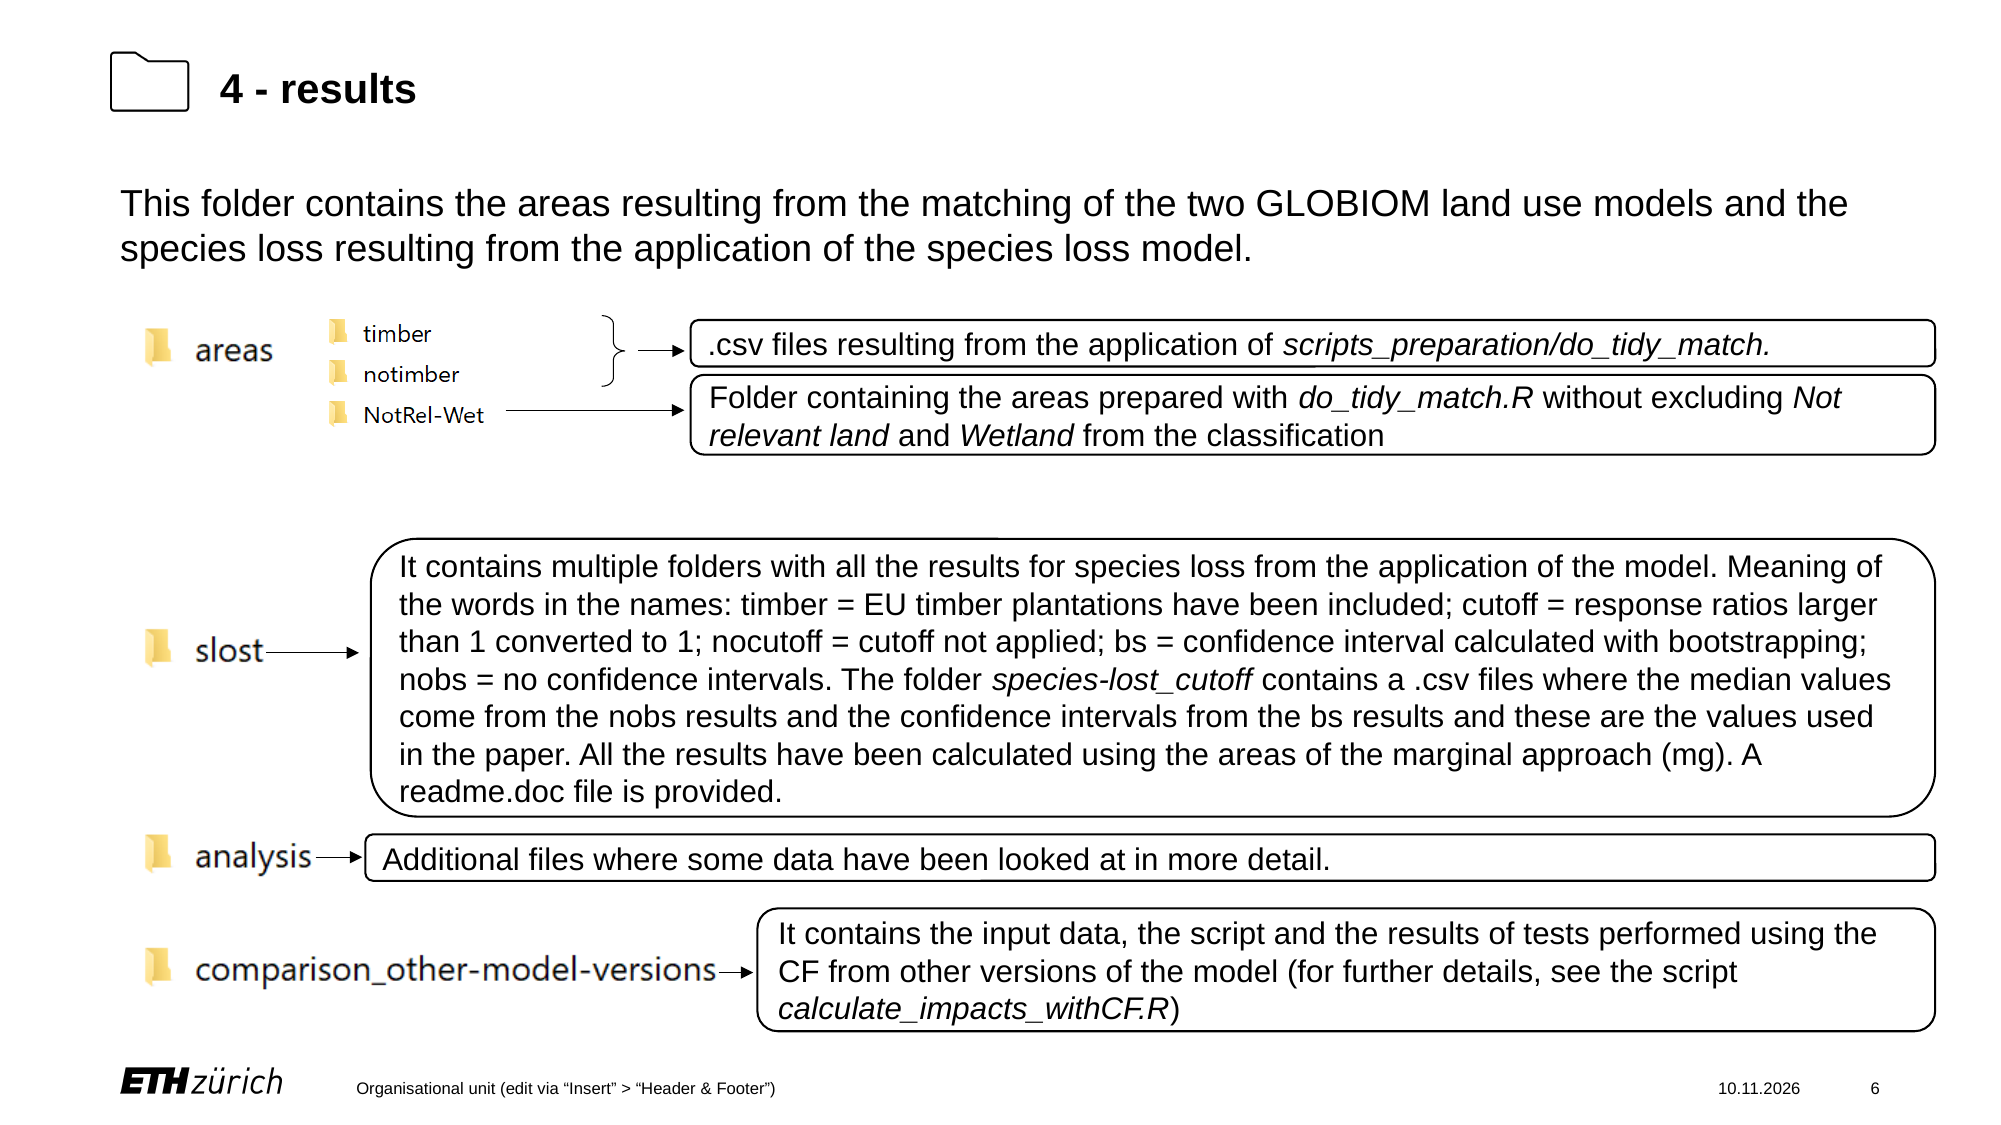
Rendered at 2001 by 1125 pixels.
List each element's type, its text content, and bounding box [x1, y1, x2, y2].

list This folder contains the areas resulting from the matching of the two GLOBIOM land use models and the species loss resulting from the application of the species loss model. [120, 178, 1880, 1000]
text_box It contains multiple folders with all the results for species loss from the application of the model. Meaning of the words in the names: timber = EU timber plantations have been included; cutoff = response ratios larger than 1 converted to 1; nocutoff = cutoff not applied; bs = confidence interval calculated with bootstrapping; nobs = no confidence intervals. The folder species-lost_cutoff contains a .csv files where the median values come from the nobs results and the confidence intervals from the bs results and these are the values used in the paper. All the results have been calculated using the areas of the marginal approach (mg). A readme.doc file is provided. [369, 537, 1937, 818]
text_box Folder containing the areas prepared with do_tidy_match.R without excluding Not relevant land and Wetland from the classification [689, 373, 1937, 456]
text_box .csv files resulting from the application of scripts_preparation/do_tidy_match. [738, 318, 1937, 368]
slide_number 6 [1827, 1069, 1880, 1106]
text_box It contains the input data, the script and the results of tests performed using the CF from other versions of the model (for further details, see the script calculate_impacts_withCF.R) [756, 907, 1937, 1033]
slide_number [1718, 1069, 1819, 1106]
picture [124, 309, 738, 429]
picture [124, 937, 738, 998]
picture [124, 620, 738, 673]
text_box [610, 373, 614, 385]
footer Organisational unit (edit via “Insert” > “Header & Footer”) [356, 1069, 1243, 1106]
picture [98, 30, 201, 133]
text_box Additional files where some data have been looked at in more detail. [738, 833, 1937, 882]
picture [120, 1067, 282, 1094]
picture [124, 824, 738, 885]
title 4 - results [220, 59, 1819, 115]
